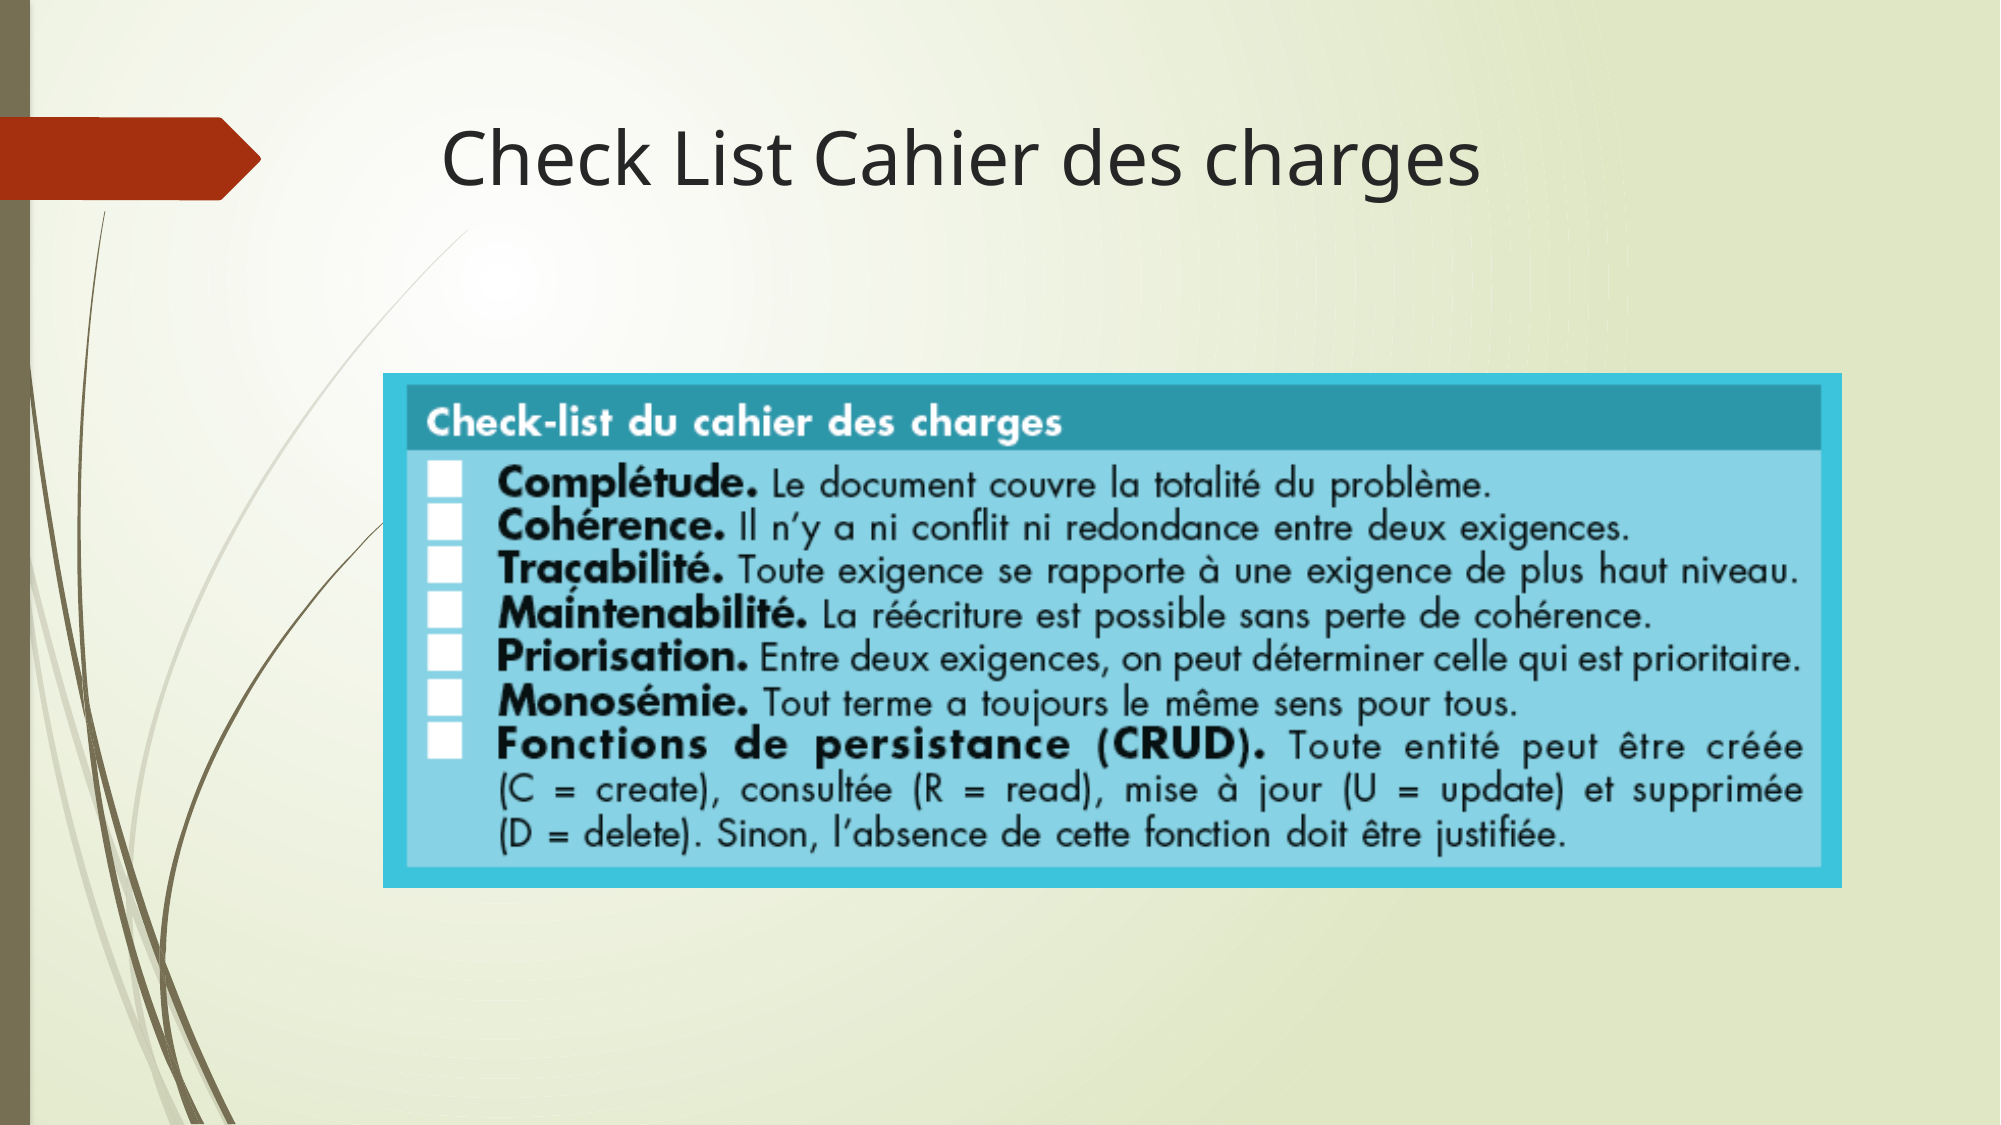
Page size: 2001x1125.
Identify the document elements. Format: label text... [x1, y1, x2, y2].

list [382, 373, 1842, 888]
title Check List Cahier des charges [425, 102, 1888, 313]
